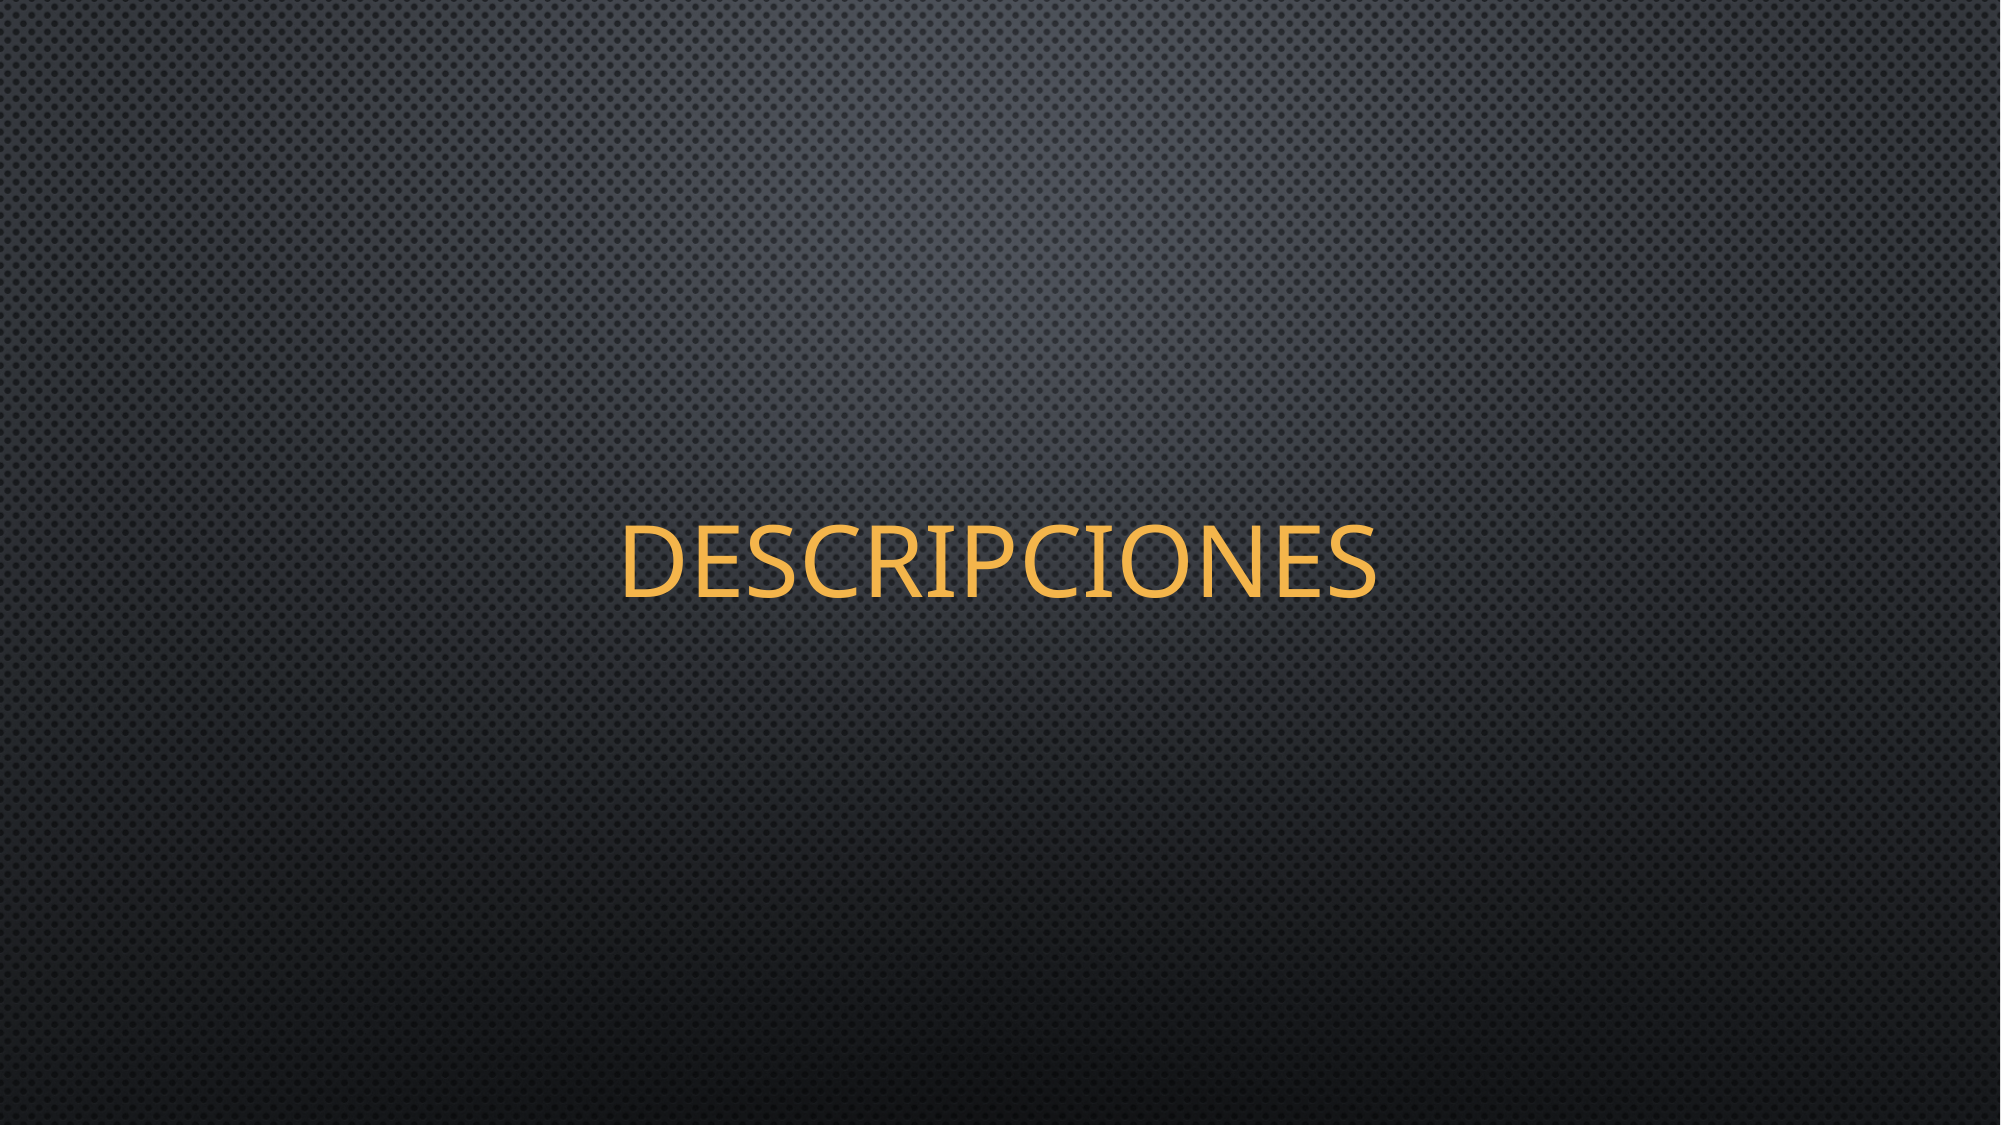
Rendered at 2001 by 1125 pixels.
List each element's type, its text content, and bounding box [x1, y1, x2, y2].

title DESCRIPCIONES [287, 99, 1711, 625]
